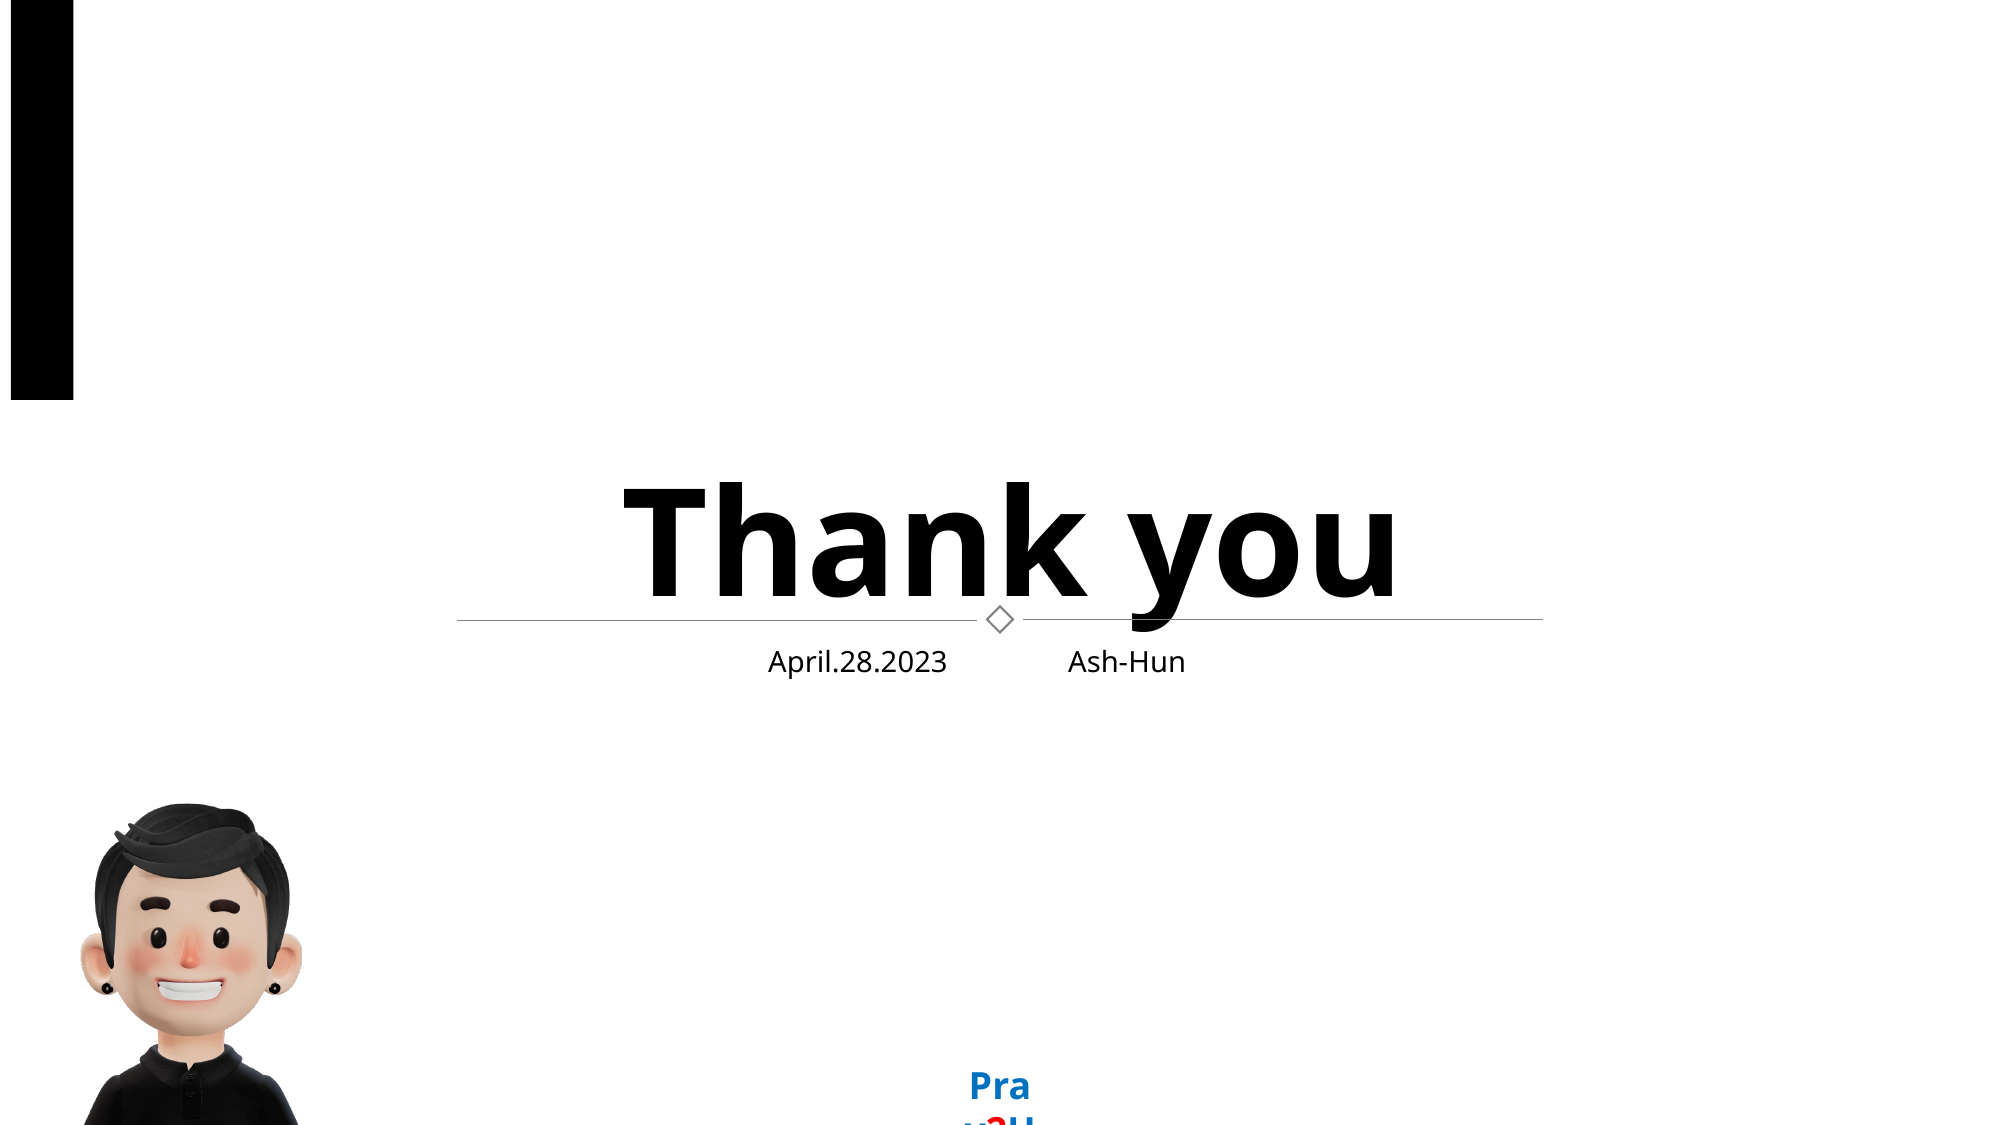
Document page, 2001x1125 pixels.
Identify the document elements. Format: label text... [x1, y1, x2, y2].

picture [0, 745, 382, 1125]
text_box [457, 438, 1543, 687]
text_box Pray2U [944, 1054, 1056, 1125]
